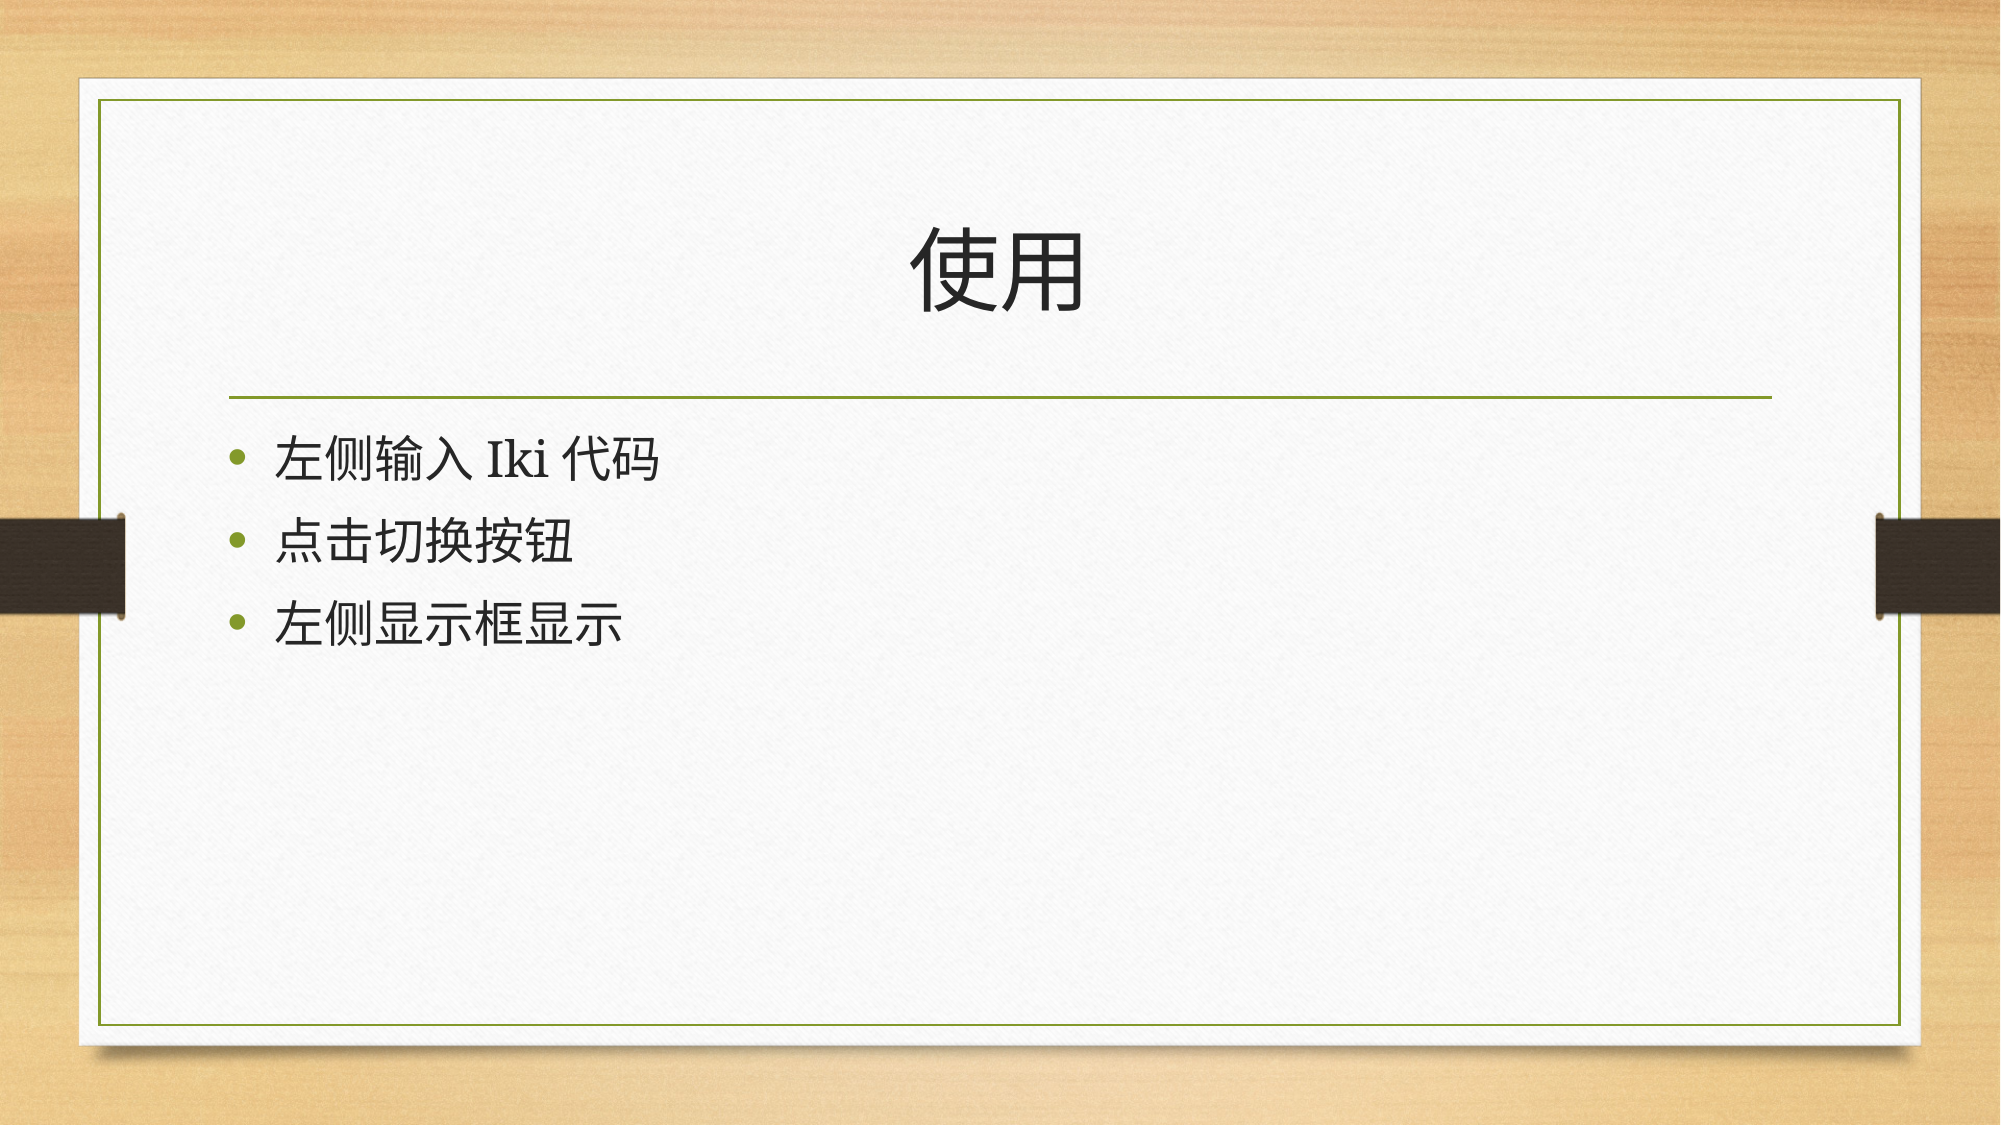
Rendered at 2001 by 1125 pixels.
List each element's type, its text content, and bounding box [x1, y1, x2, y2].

list 左侧输入Iki代码 点击切换按钮 左侧显示框显示 [212, 419, 1788, 964]
title 使用 [212, 161, 1788, 375]
picture [0, 0, 2001, 1125]
